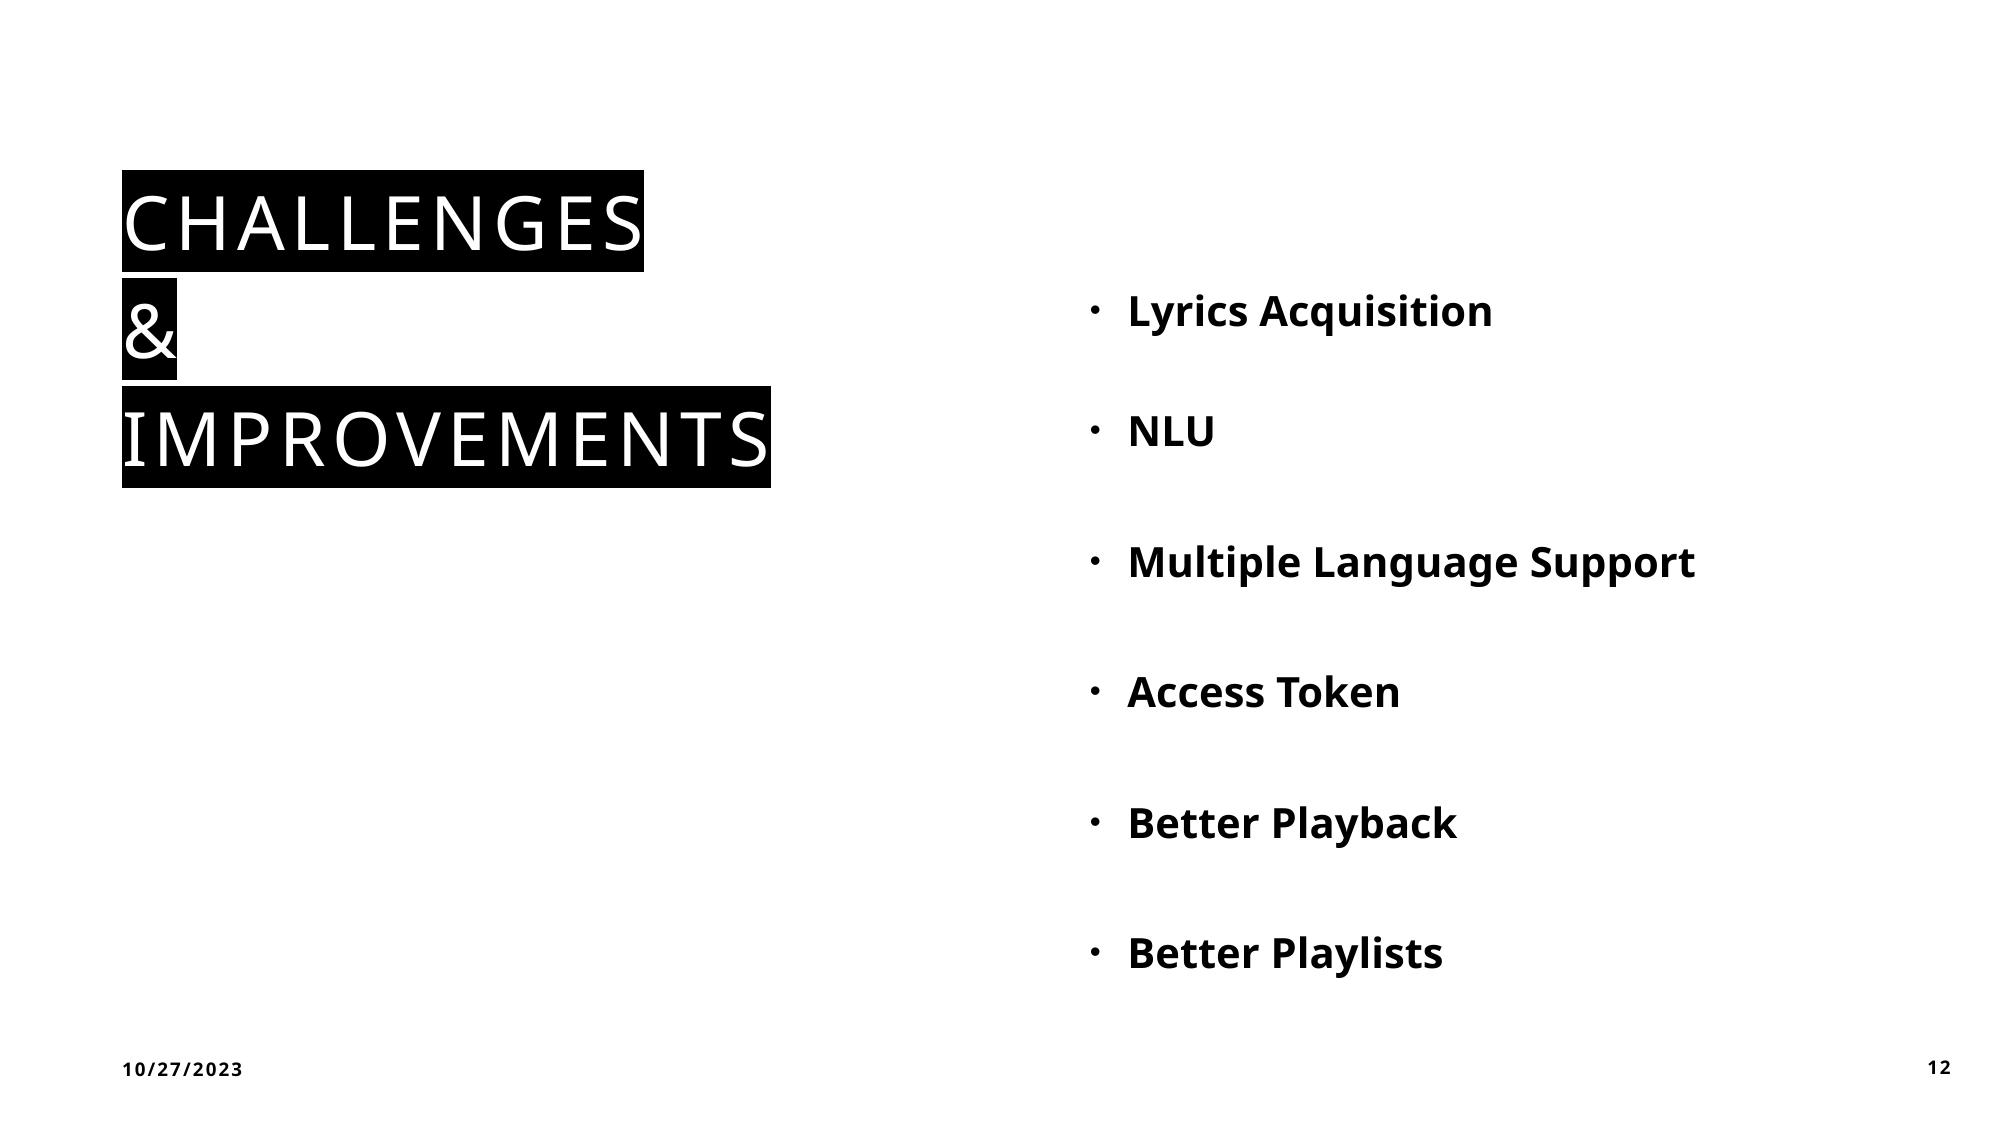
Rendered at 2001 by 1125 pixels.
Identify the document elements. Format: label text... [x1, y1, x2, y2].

title Challenges & Improvements [107, 149, 850, 832]
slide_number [107, 1038, 601, 1099]
slide_number 12 [1877, 1038, 1966, 1099]
list Lyrics Acquisition NLU Multiple Language Support Access Token Better Playback Better Playlists [999, 267, 1850, 1101]
